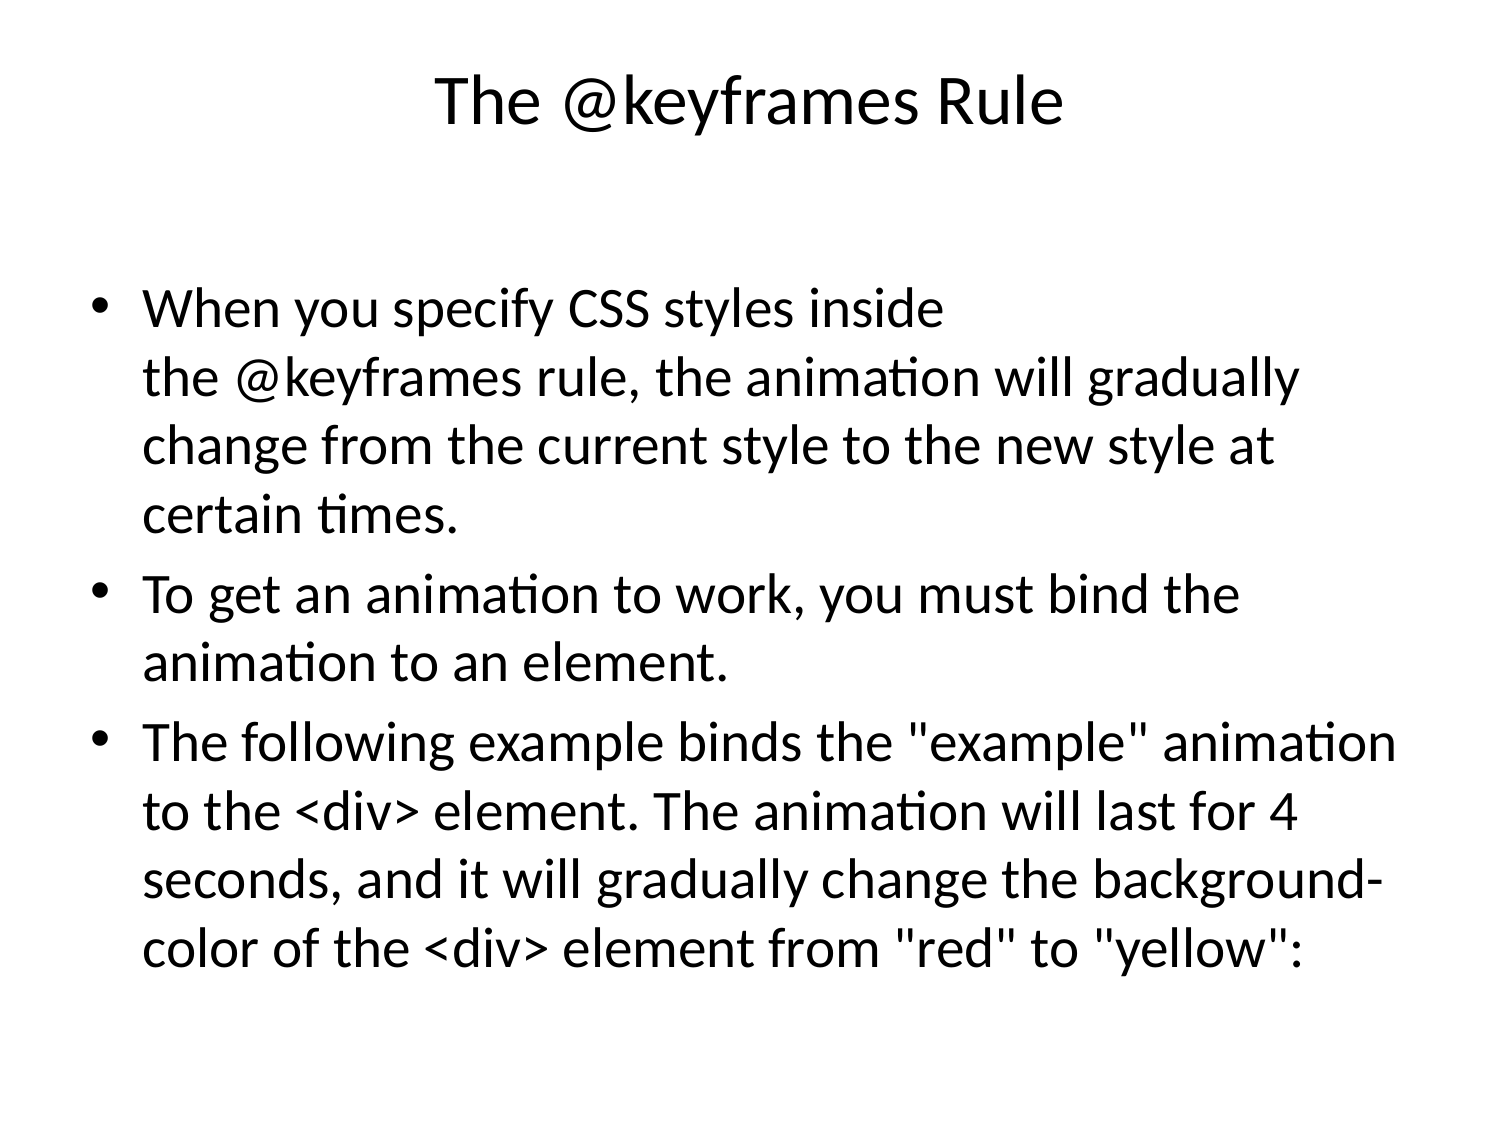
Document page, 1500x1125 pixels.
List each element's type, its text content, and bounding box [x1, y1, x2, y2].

list When you specify CSS styles inside the @keyframes rule, the animation will gradually change from the current style to the new style at certain times. To get an animation to work, you must bind the animation to an element. The following example binds the "example" animation to the <div> element. The animation will last for 4 seconds, and it will gradually change the background-color of the <div> element from "red" to "yellow": [75, 262, 1425, 1005]
title The @keyframes Rule [75, 45, 1425, 233]
